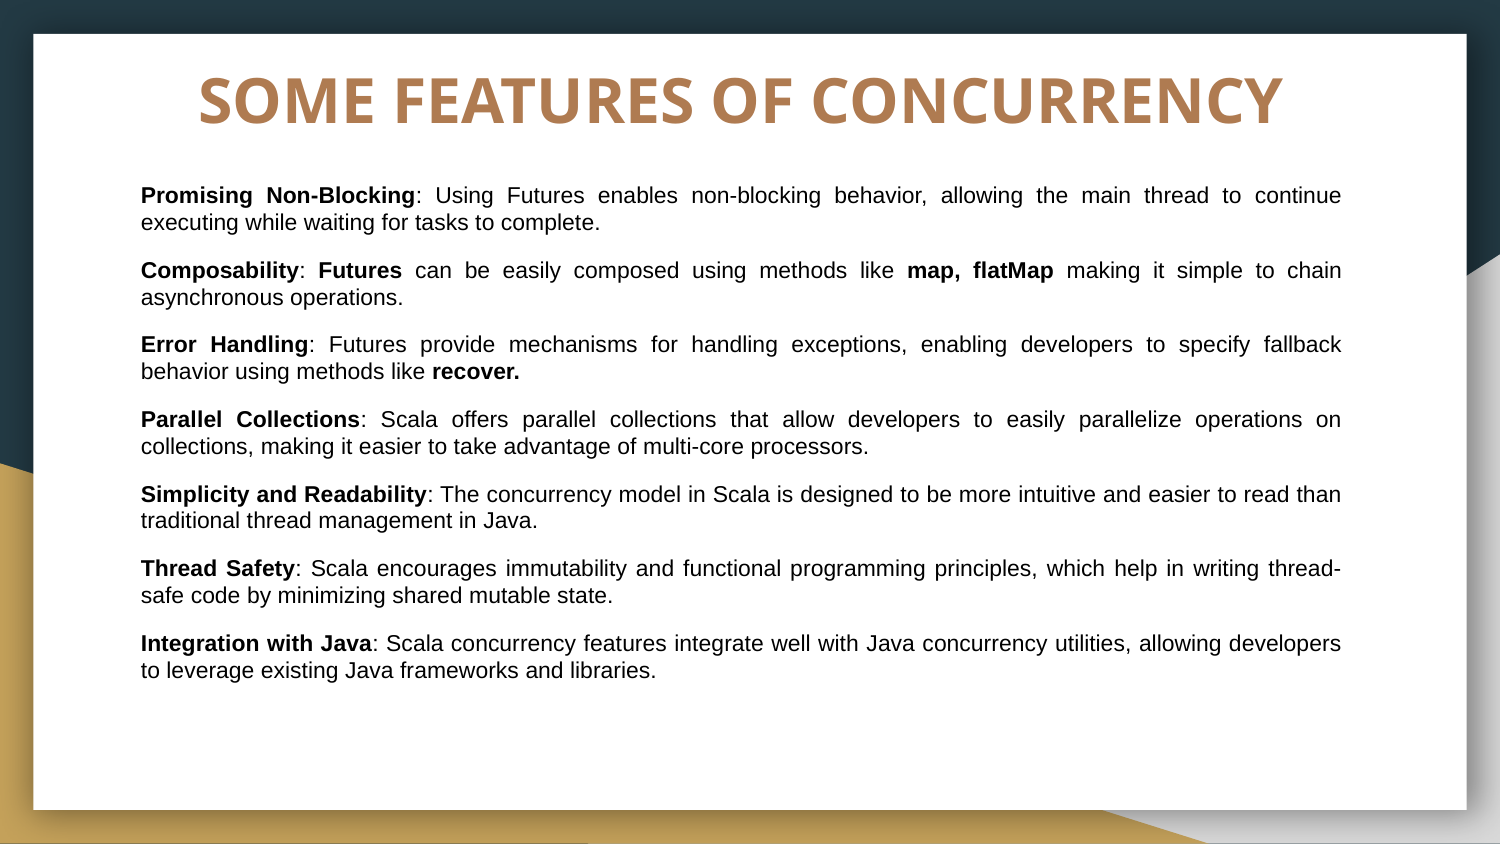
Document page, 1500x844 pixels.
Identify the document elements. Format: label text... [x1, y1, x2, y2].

list Promising Non-Blocking: Using Futures enables non-blocking behavior, allowing the main thread to continue executing while waiting for tasks to complete. Composability: Futures can be easily composed using methods like map, flatMap making it simple to chain asynchronous operations. Error Handling: Futures provide mechanisms for handling exceptions, enabling developers to specify fallback behavior using methods like recover. Parallel Collections: Scala offers parallel collections that allow developers to easily parallelize operations on collections, making it easier to take advantage of multi-core processors. Simplicity and Readability: The concurrency model in Scala is designed to be more intuitive and easier to read than traditional thread management in Java. Thread Safety: Scala encourages immutability and functional programming principles, which help in writing thread-safe code by minimizing shared mutable state. Integration with Java: Scala concurrency features integrate well with Java concurrency utilities, allowing developers to leverage existing Java frameworks and libraries. [125, 167, 1358, 773]
title SOME FEATURES OF CONCURRENCY [125, 46, 1358, 167]
